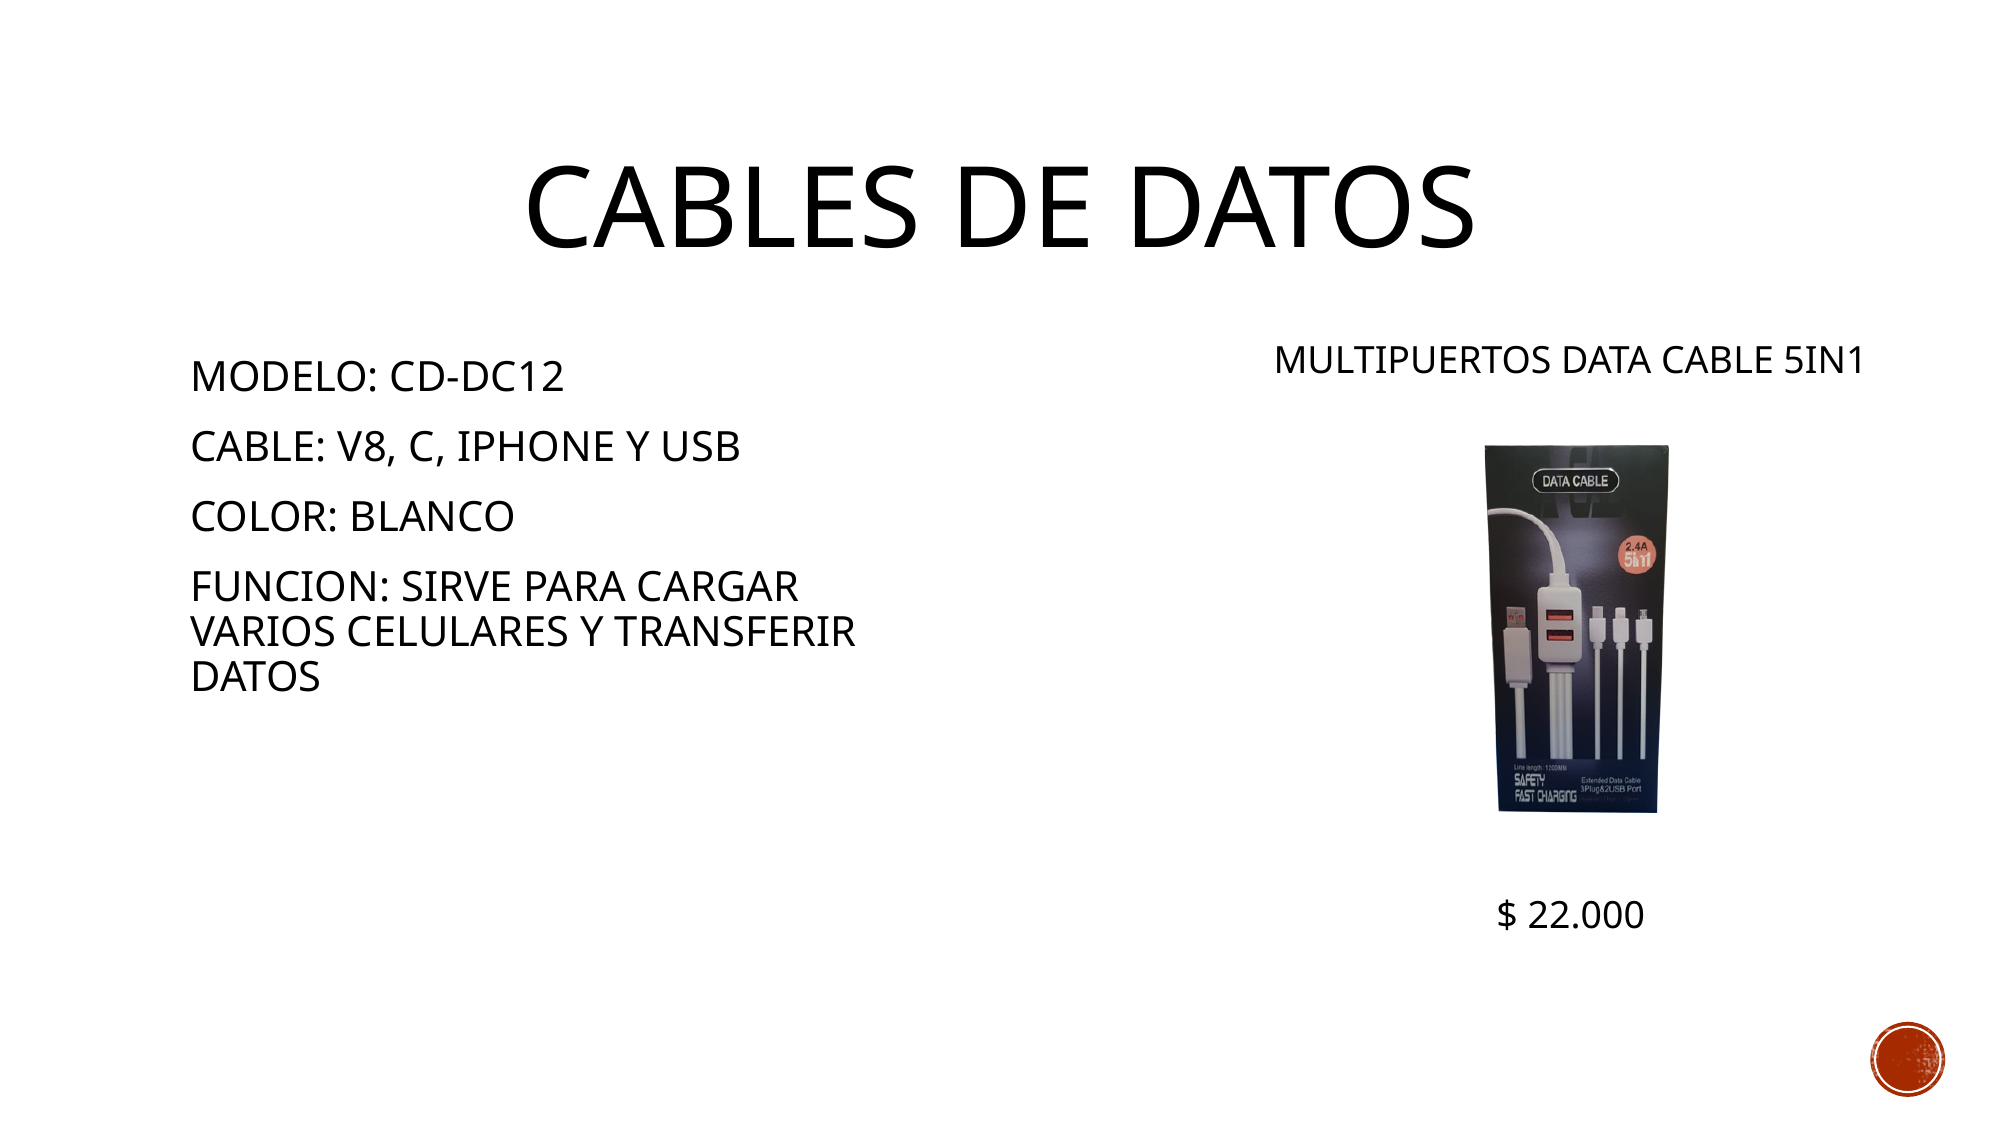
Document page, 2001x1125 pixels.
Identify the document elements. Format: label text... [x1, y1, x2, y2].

title CABLES DE DATOS [175, 79, 1826, 344]
list MODELO: CD-DC12 CABLE: V8, C, IPHONE Y USB COLOR: BLANCO FUNCION: SIRVE PARA CARGAR VARIOS CELULARES Y TRANSFERIR DATOS [175, 348, 911, 1013]
picture [1360, 413, 1782, 834]
text_box MULTIPUERTOS DATA CABLE 5IN1 [1258, 328, 1883, 389]
text_box $ 22.000 [1481, 884, 1660, 944]
